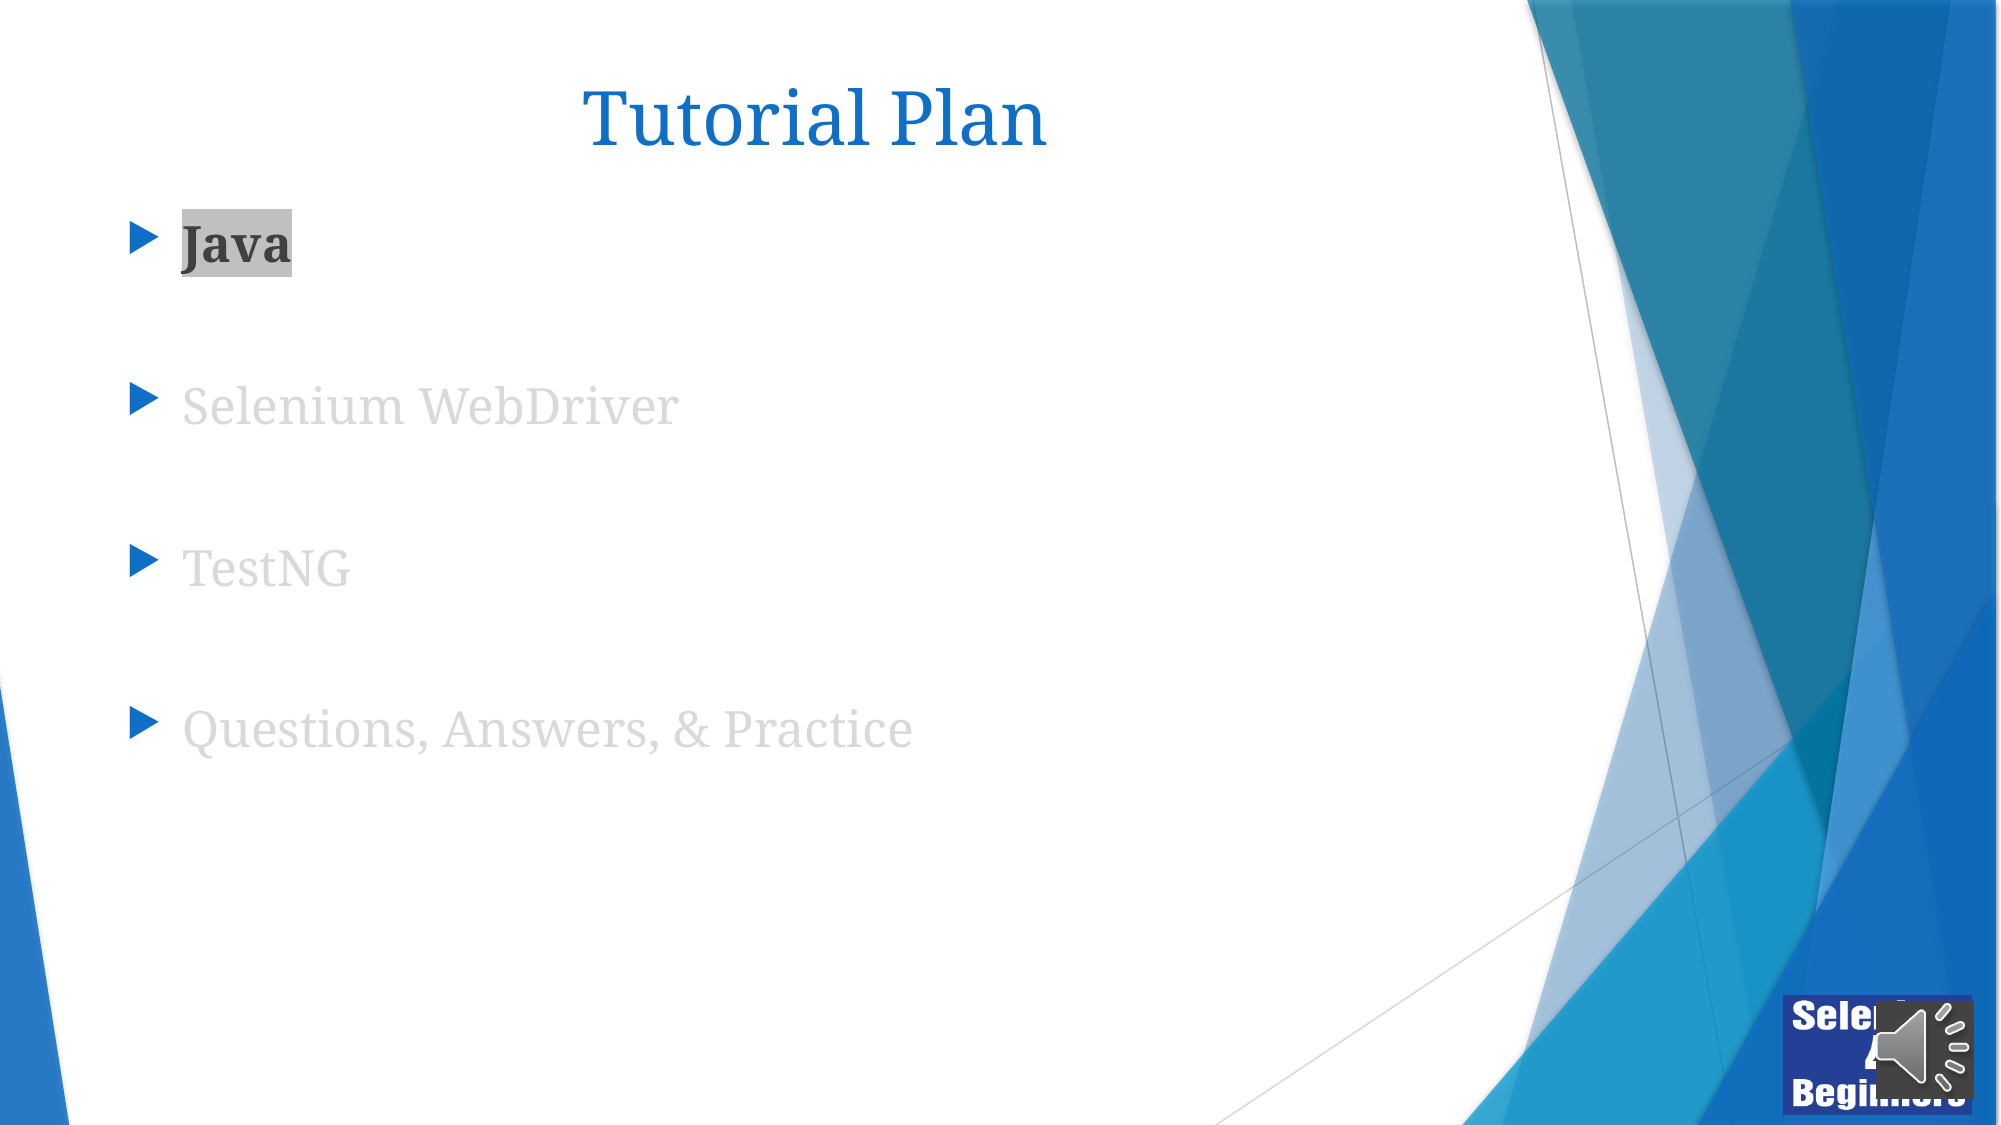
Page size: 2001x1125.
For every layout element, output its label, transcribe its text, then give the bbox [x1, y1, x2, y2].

list Java Selenium WebDriver TestNG Questions, Answers, & Practice [111, 205, 1522, 954]
title Tutorial Plan [111, 62, 1522, 205]
picture [1783, 995, 1976, 1115]
